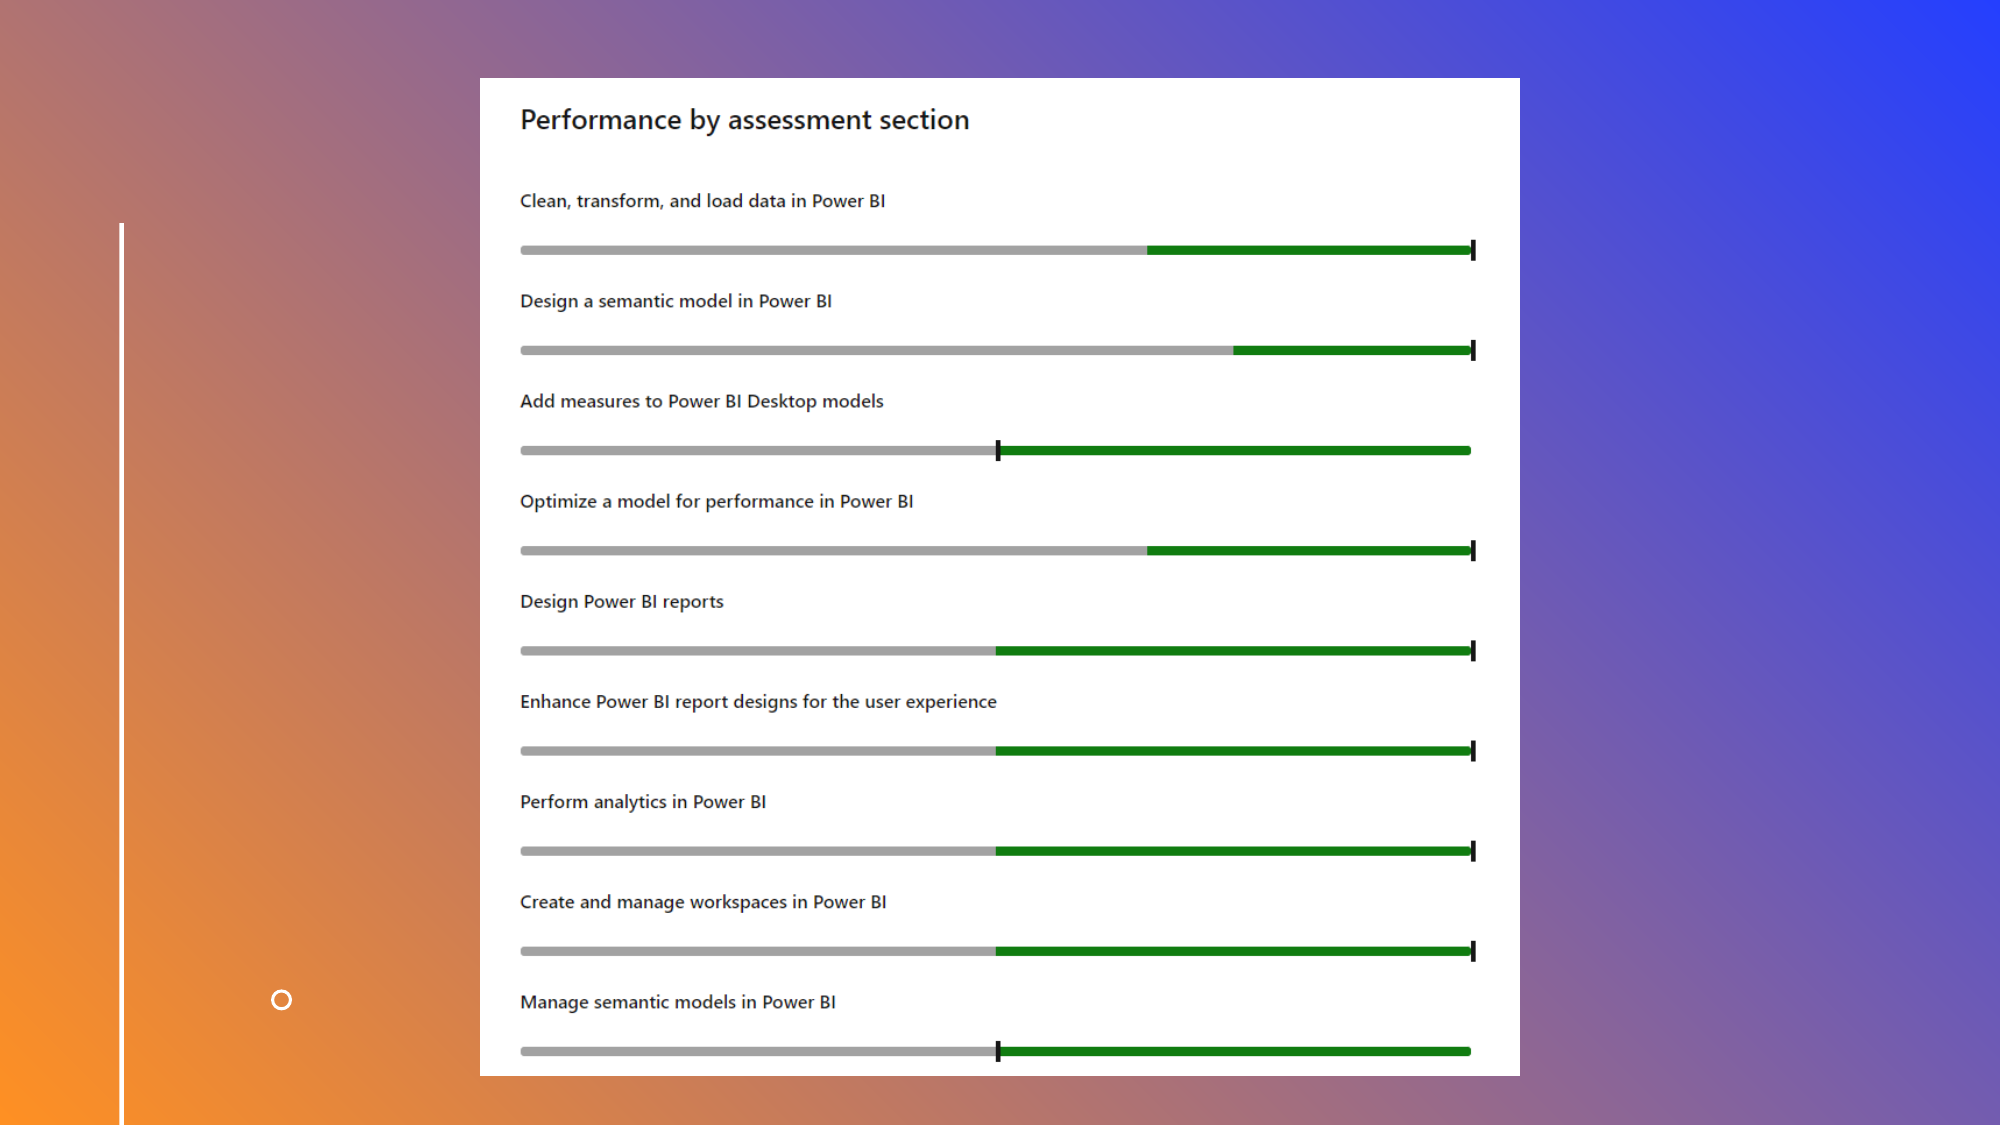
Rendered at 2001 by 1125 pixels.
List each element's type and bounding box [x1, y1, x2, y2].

picture [480, 78, 1520, 1076]
